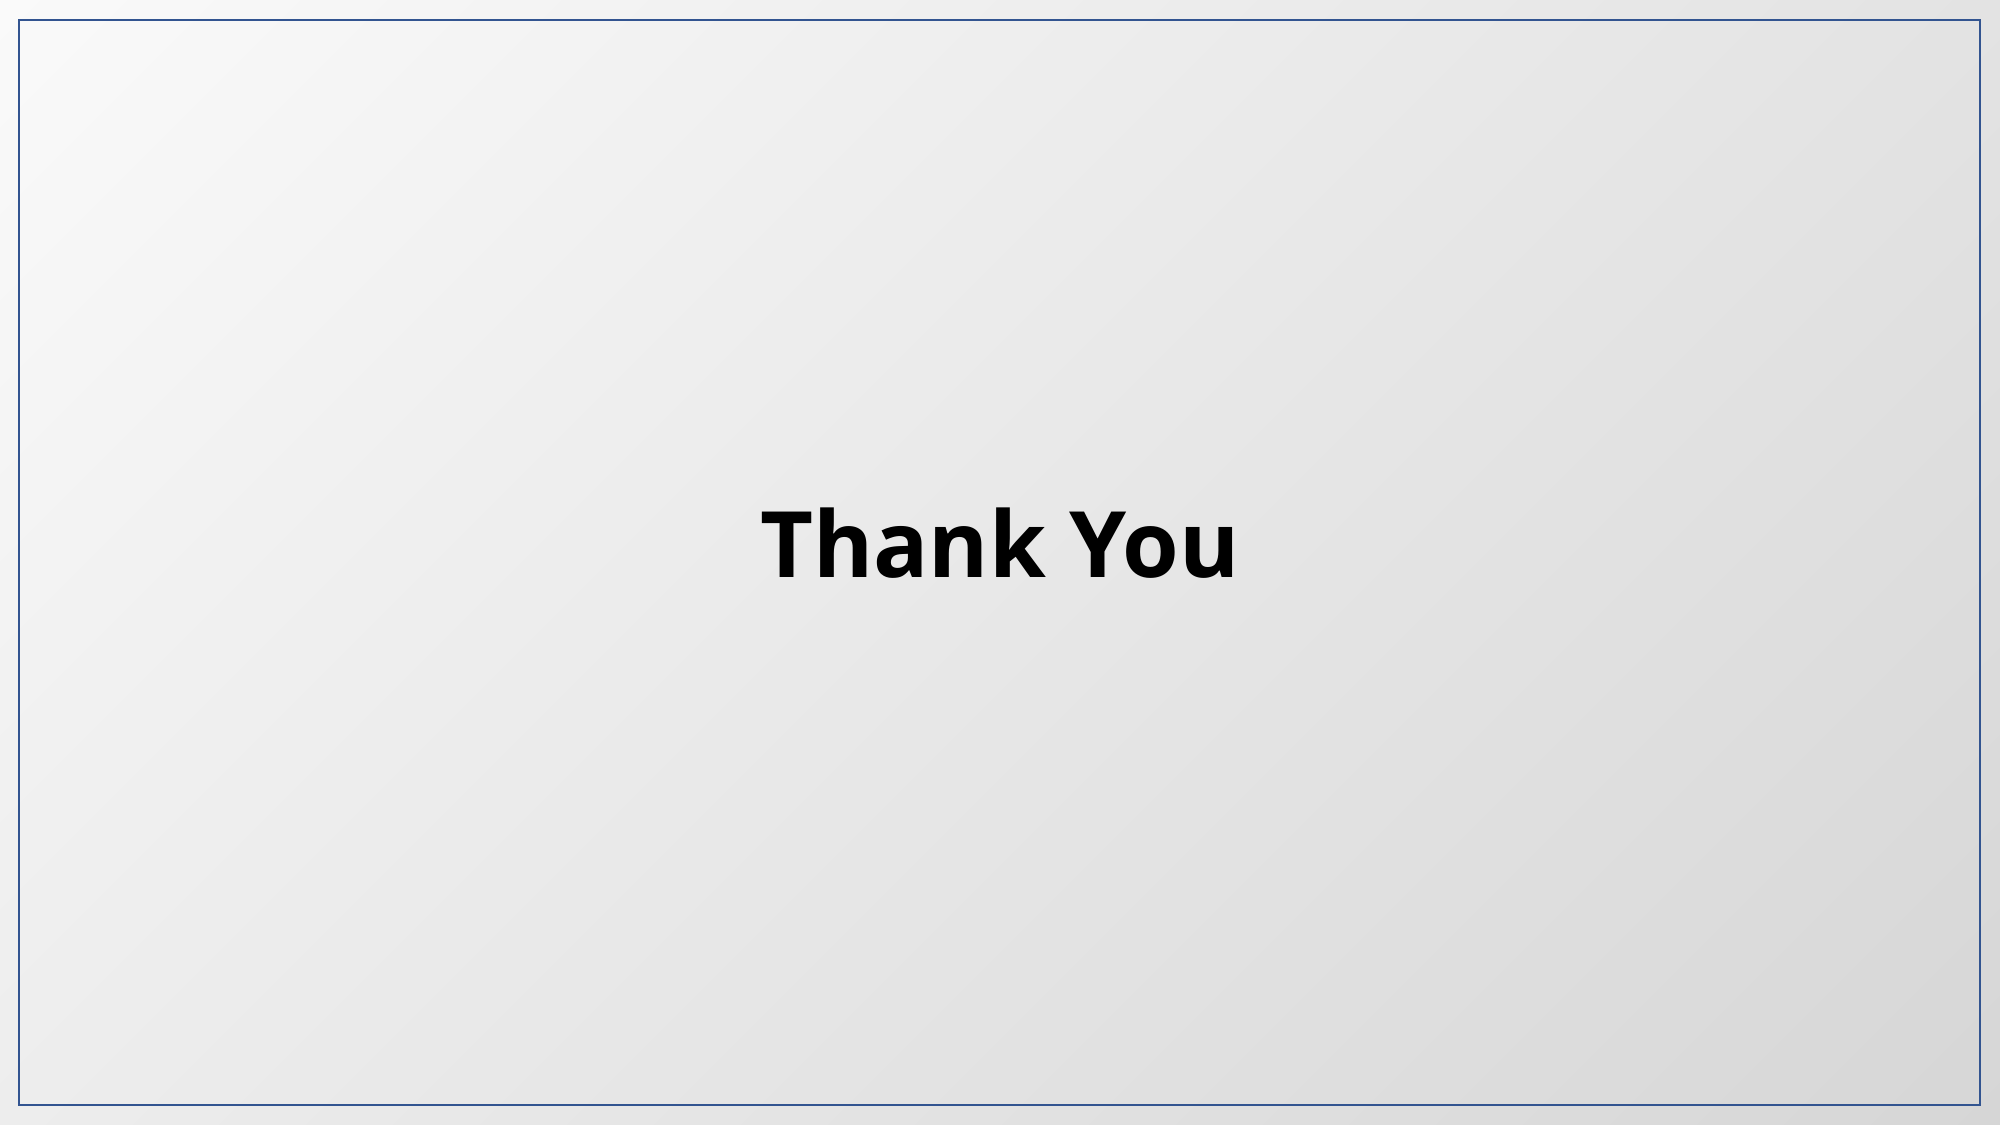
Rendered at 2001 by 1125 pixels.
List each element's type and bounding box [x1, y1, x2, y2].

text_box [18, 19, 1981, 1106]
